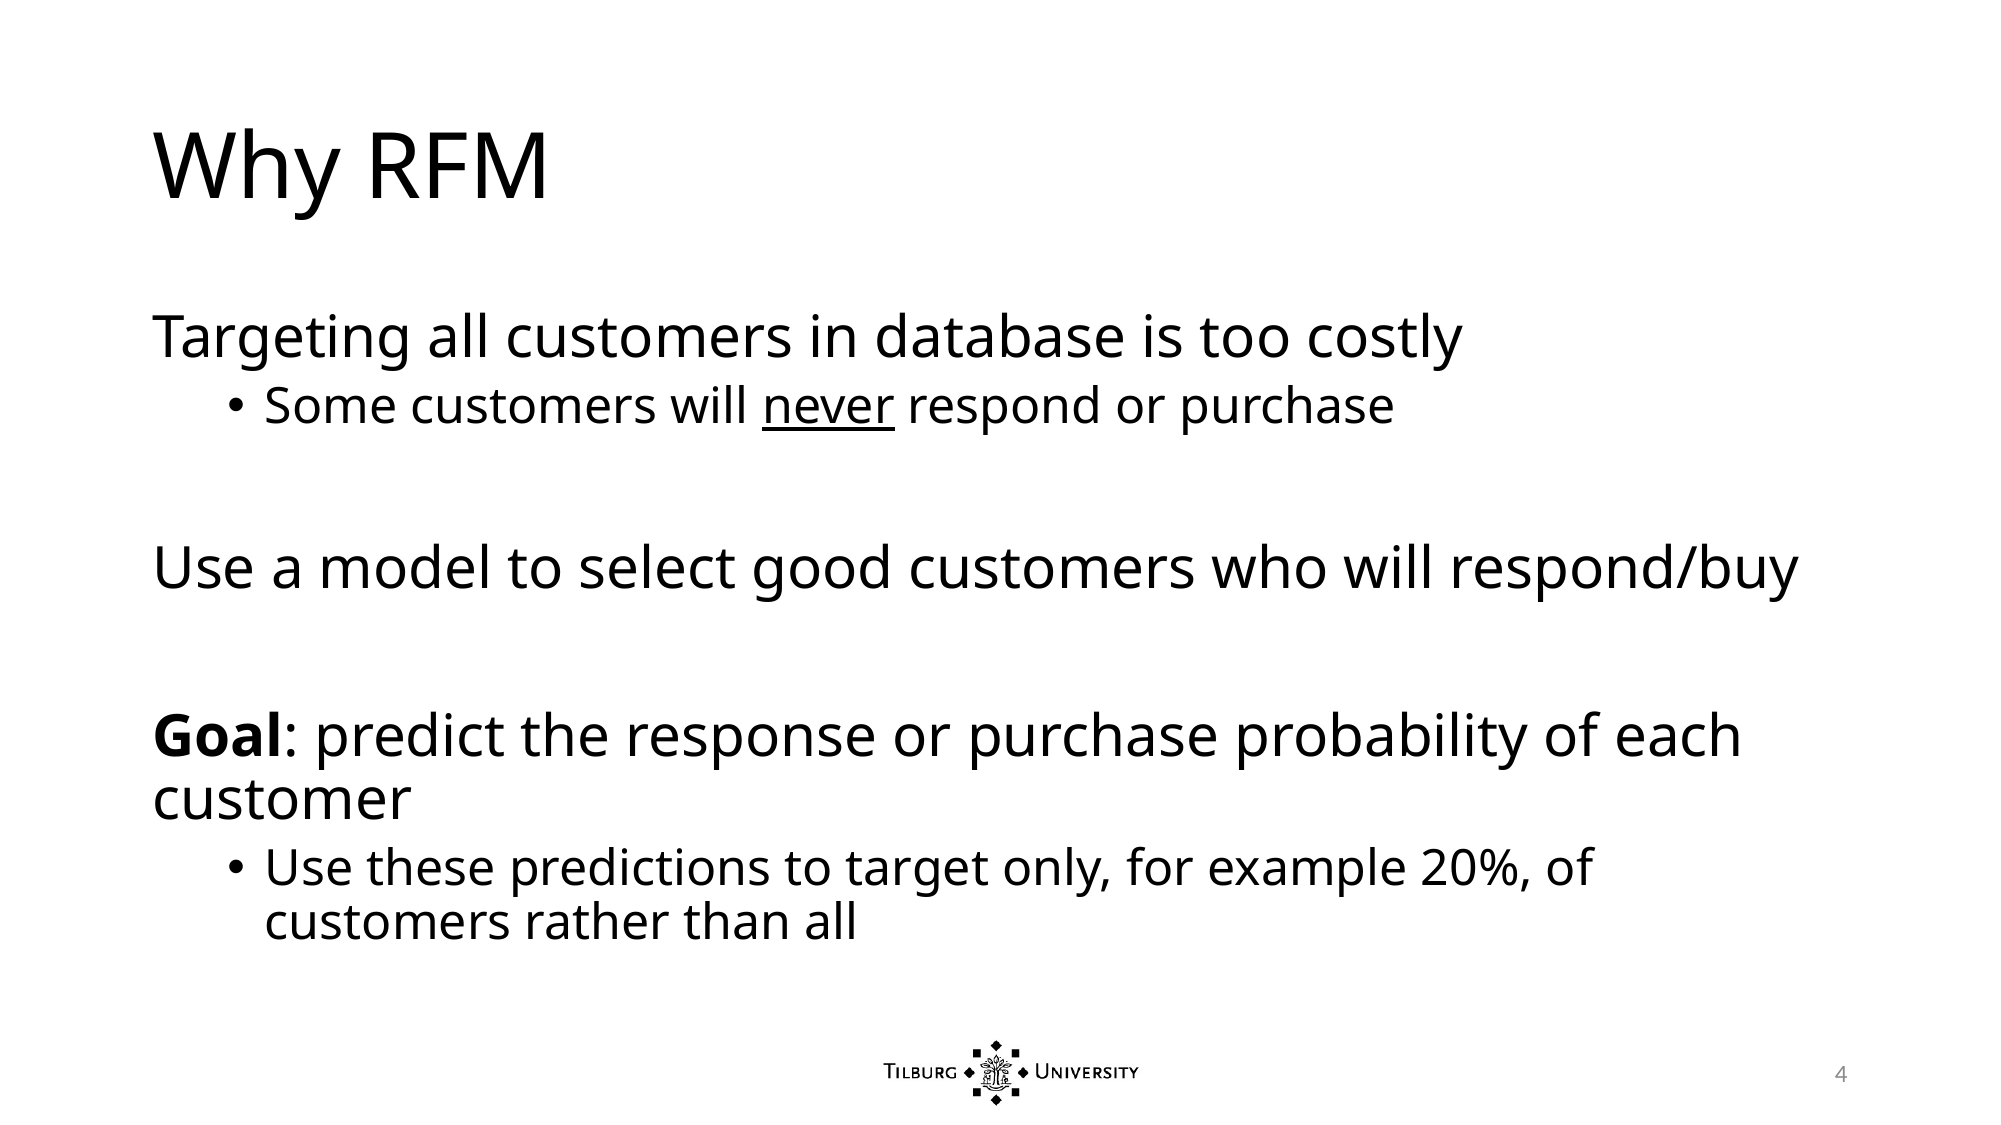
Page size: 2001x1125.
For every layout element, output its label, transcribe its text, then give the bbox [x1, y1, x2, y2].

picture [875, 1032, 1146, 1113]
title Why RFM [137, 59, 1863, 278]
slide_number 4 [1412, 1042, 1863, 1103]
list Targeting all customers in database is too costly Some customers will never respond or purchase Use a model to select good customers who will respond/buy Goal: predict the response or purchase probability of each customer Use these predictions to target only, for example 20%, of customers rather than all [137, 299, 1863, 1014]
